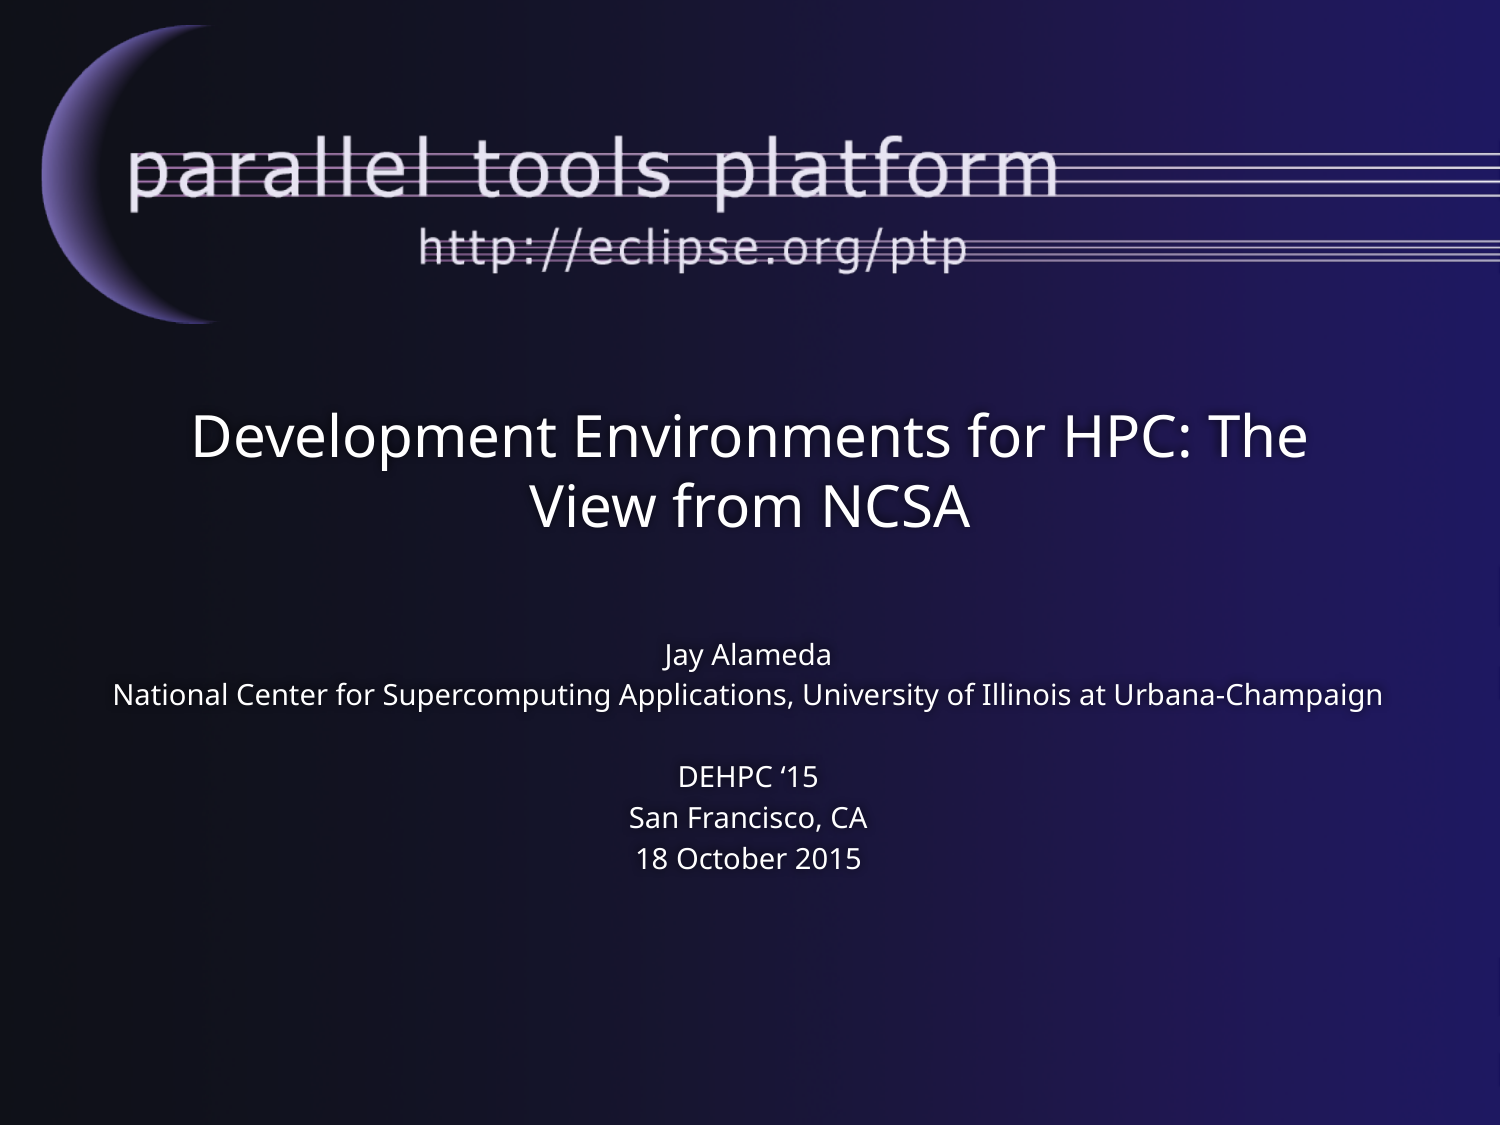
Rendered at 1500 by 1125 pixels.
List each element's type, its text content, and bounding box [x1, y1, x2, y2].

subtitle Jay Alameda National Center for Supercomputing Applications, University of Illinois at Urbana-Champaign DEHPC ‘15 San Francisco, CA 18 October 2015 [19, 628, 1478, 1025]
title Development Environments for HPC: The View from NCSA [112, 375, 1388, 563]
picture [0, 0, 1500, 1125]
